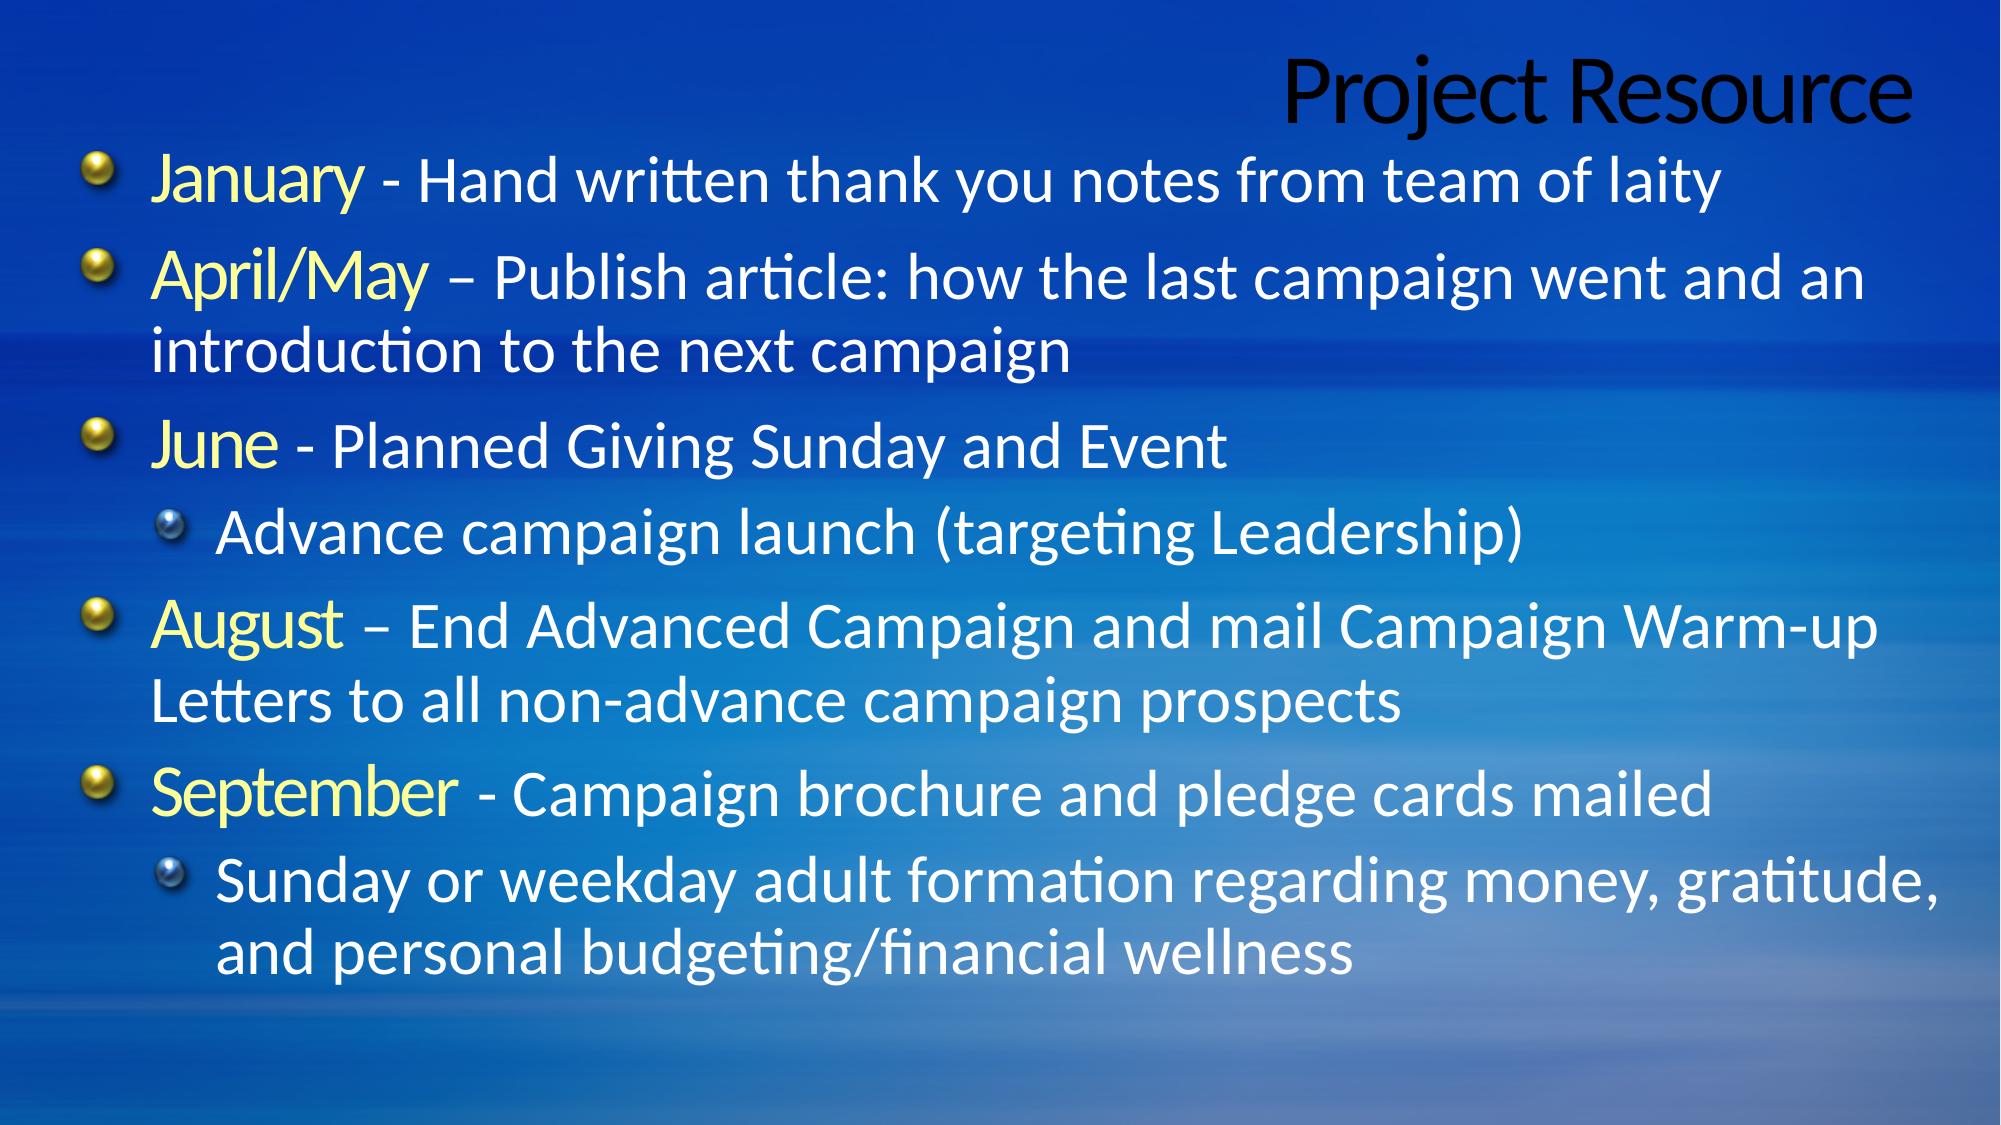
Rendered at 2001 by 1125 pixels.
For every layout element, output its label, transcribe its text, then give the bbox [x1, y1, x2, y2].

picture [0, 0, 2001, 1125]
list January - Hand written thank you notes from team of laity April/May – Publish article: how the last campaign went and an introduction to the next campaign June - Planned Giving Sunday and Event Advance campaign launch (targeting Leadership) August – End Advanced Campaign and mail Campaign Warm-up Letters to all non-advance campaign prospects September - Campaign brochure and pledge cards mailed Sunday or weekday adult formation regarding money, gratitude, and personal budgeting/financial wellness [75, 137, 1963, 1006]
title Project Resource [83, 37, 1917, 137]
